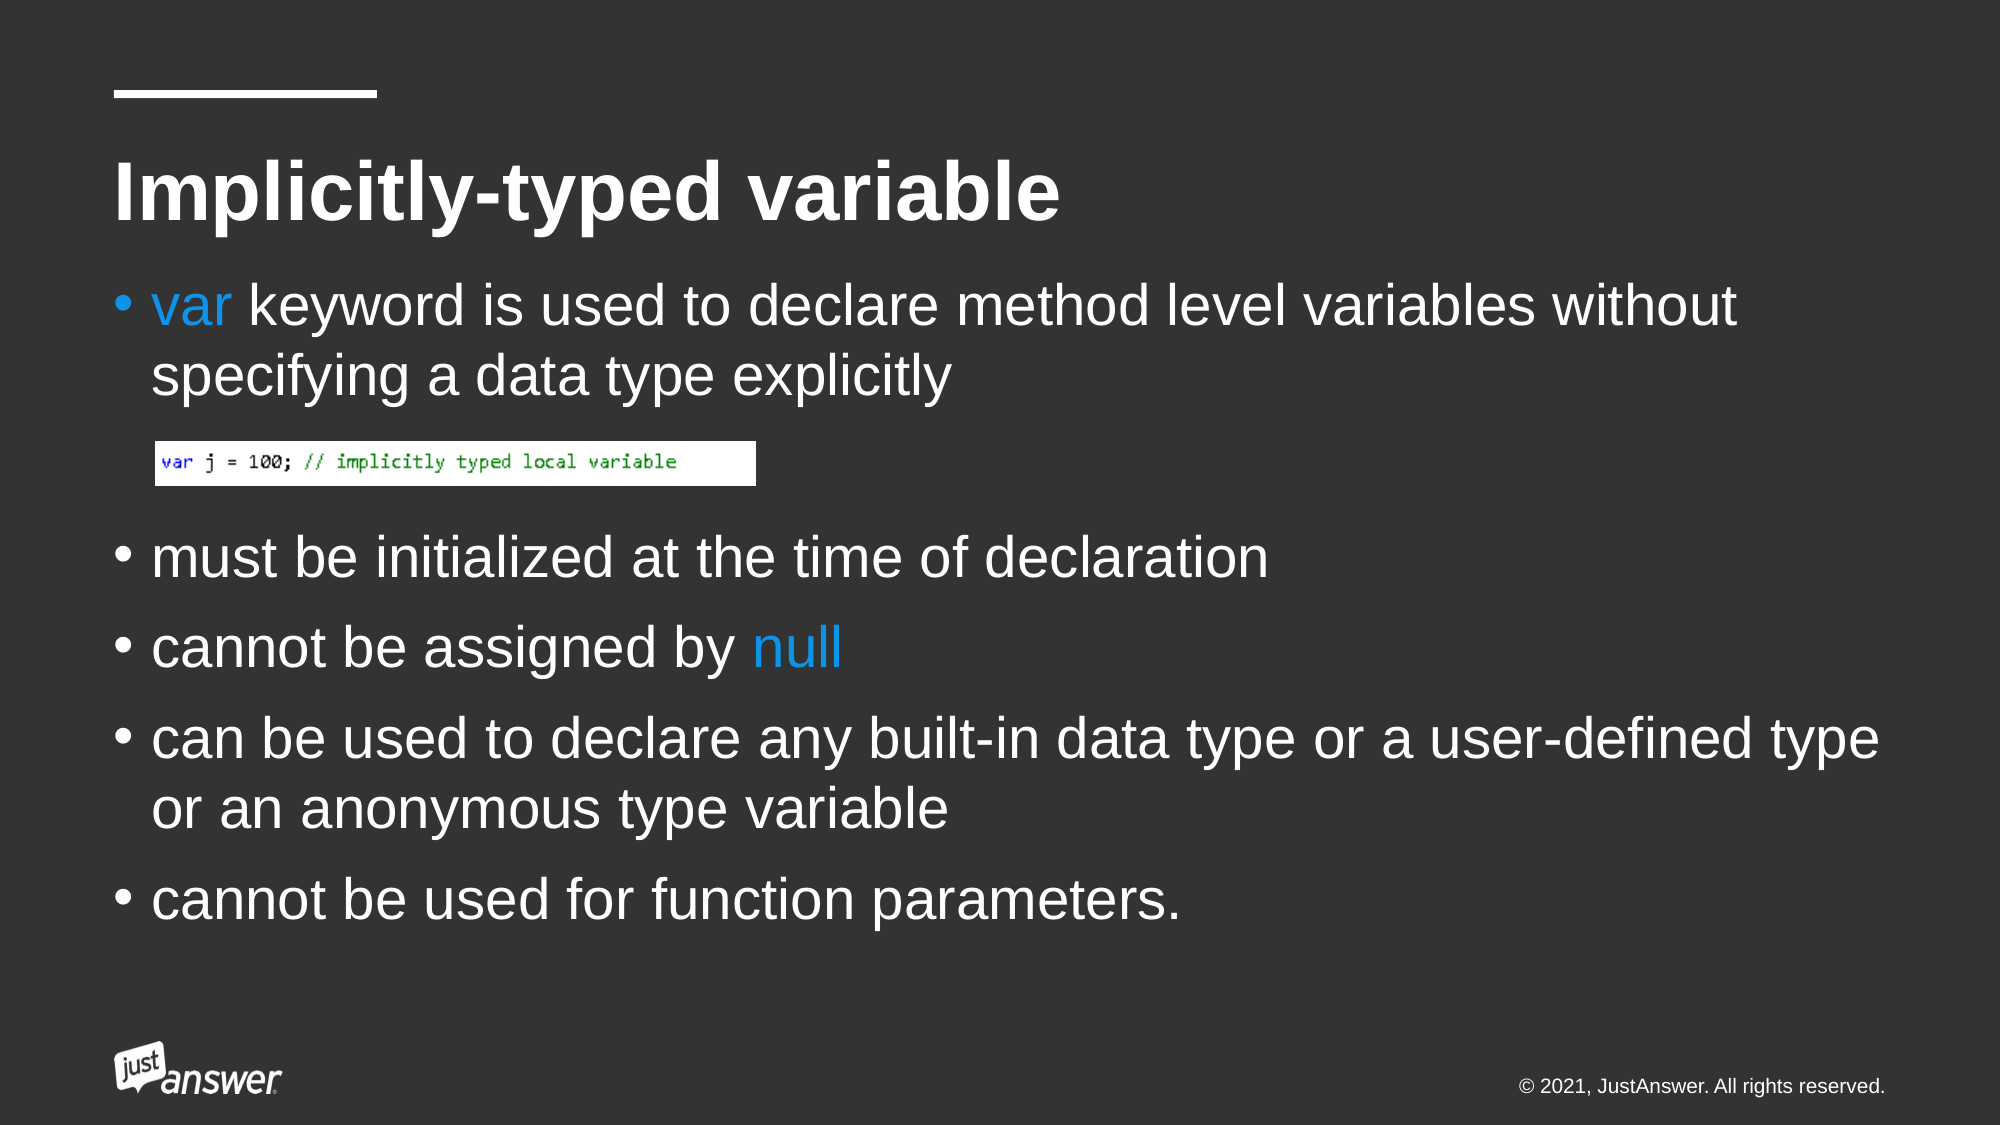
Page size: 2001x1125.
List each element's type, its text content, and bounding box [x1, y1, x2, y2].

picture [114, 1041, 283, 1094]
list var keyword is used to declare method level variables without specifying a data type explicitly must be initialized at the time of declaration cannot be assigned by null can be used to declare any built-in data type or a user-defined type or an anonymous type variable cannot be used for function parameters. [114, 267, 1886, 976]
title Implicitly-typed variable [114, 148, 1886, 267]
picture [155, 441, 756, 486]
